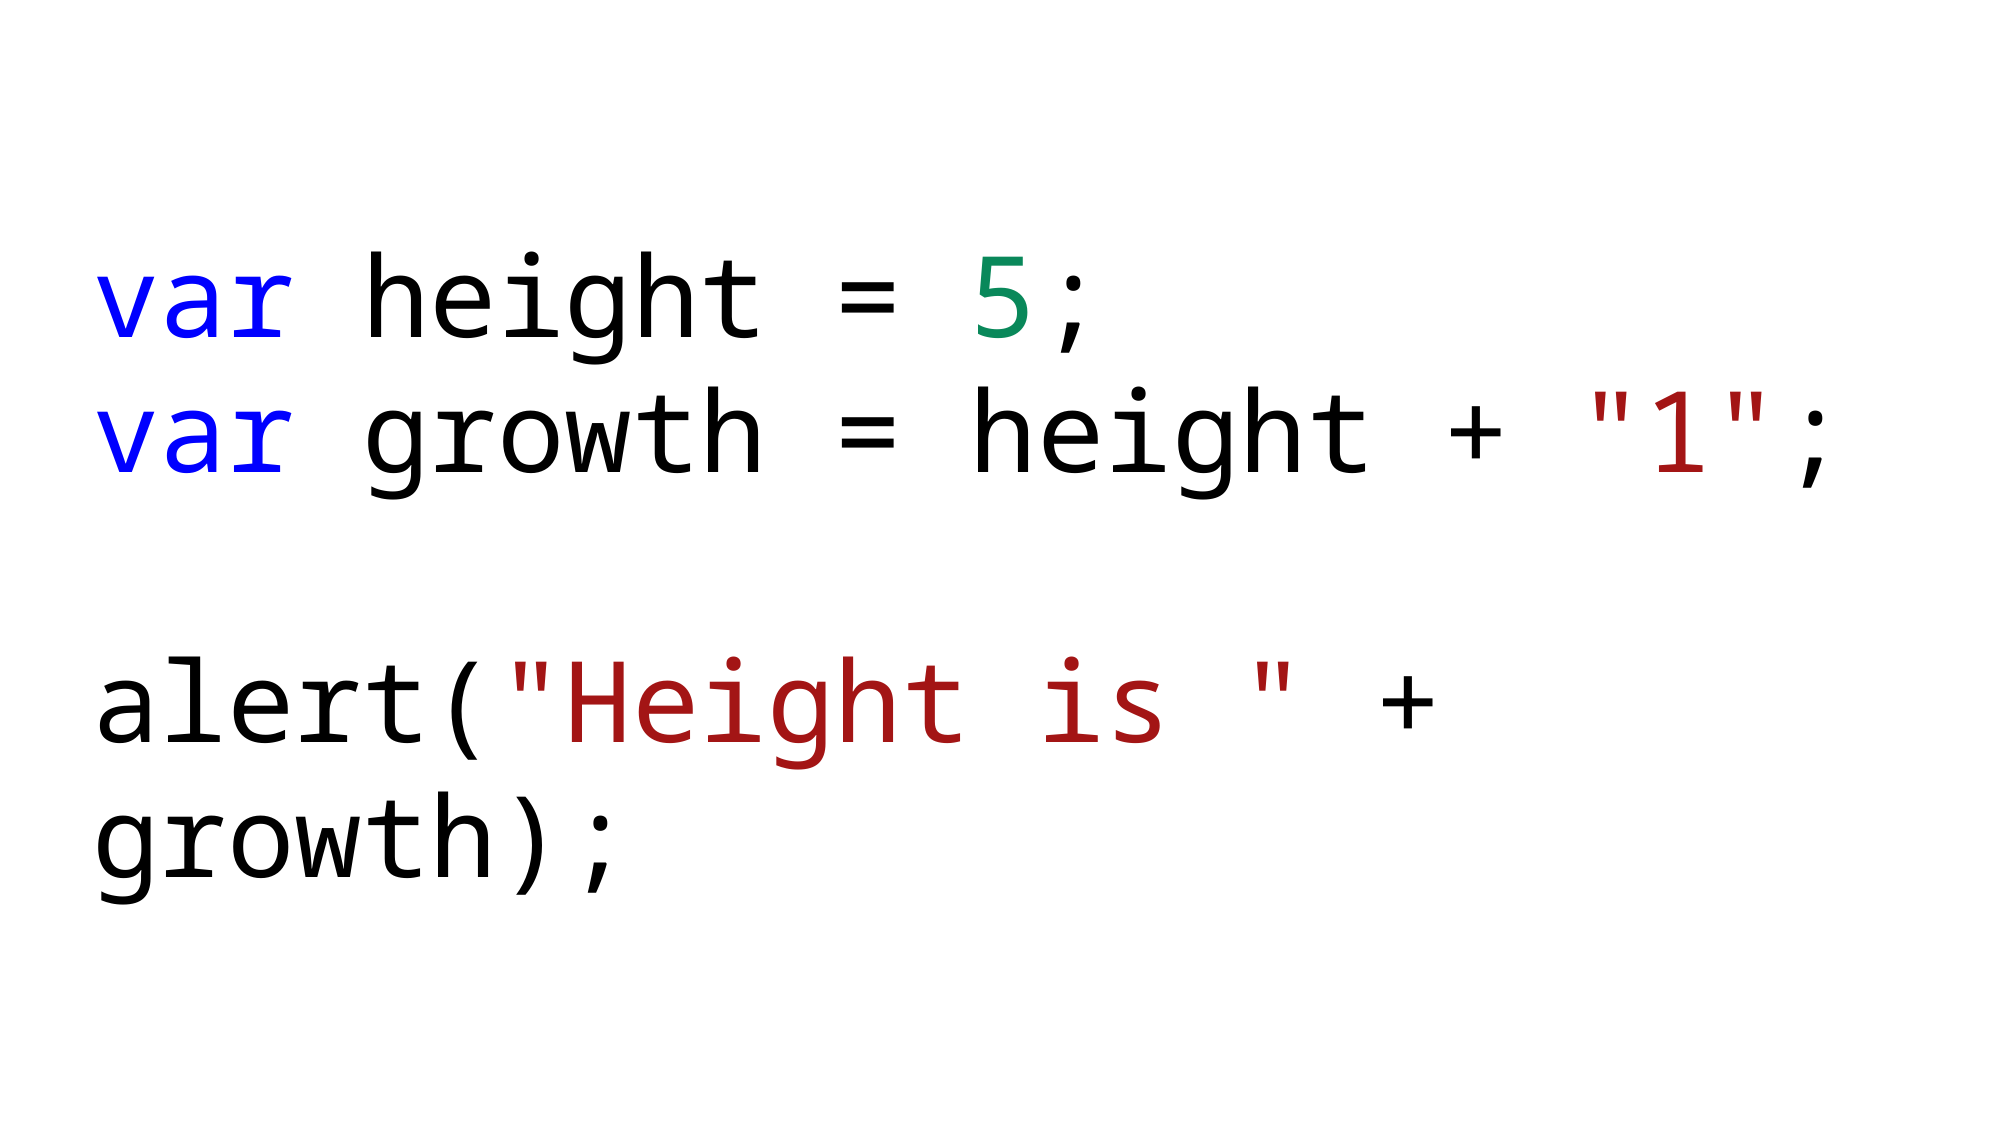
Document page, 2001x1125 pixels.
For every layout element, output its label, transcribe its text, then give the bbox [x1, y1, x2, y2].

text_box var height = 5; var growth = height + "1"; alert("Height is " + growth); [62, 0, 2000, 1125]
